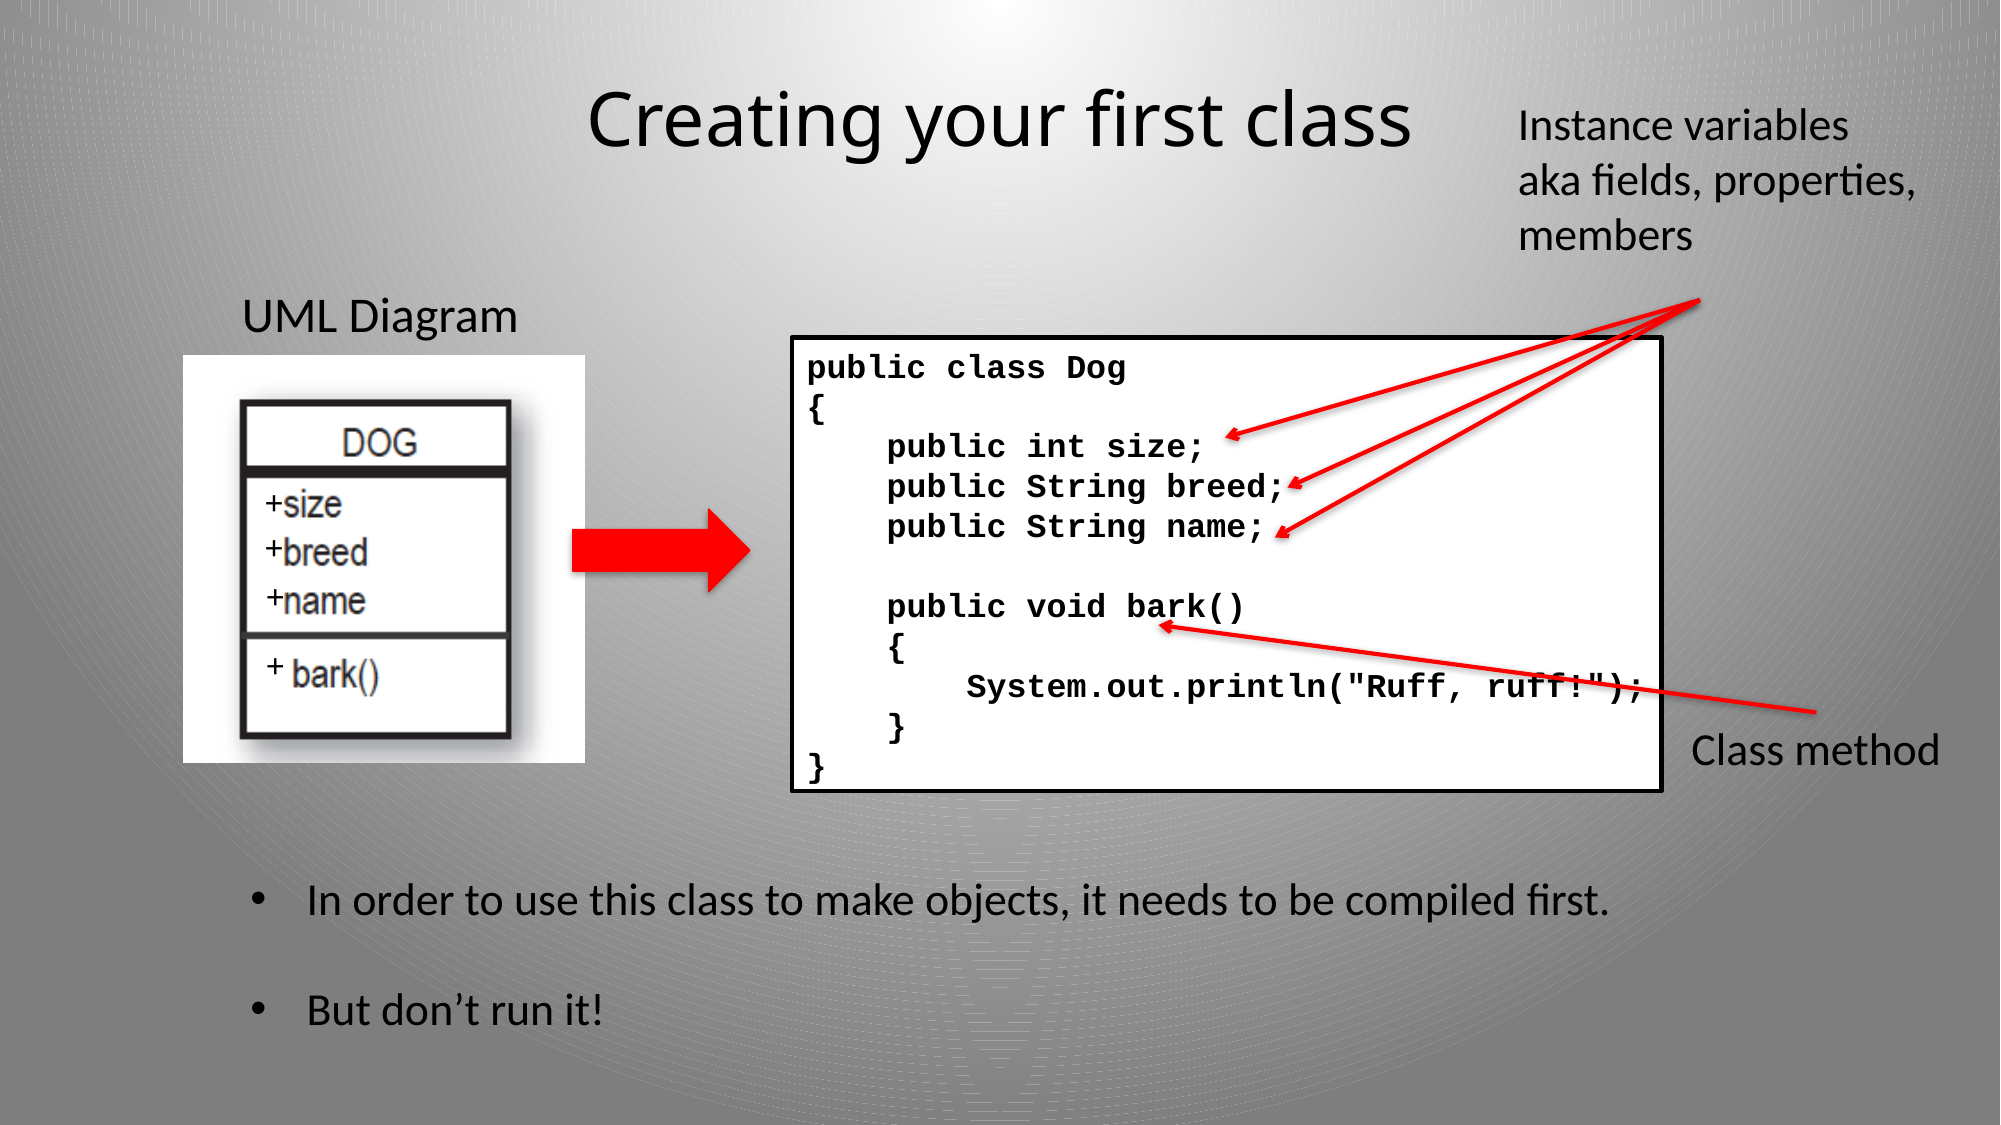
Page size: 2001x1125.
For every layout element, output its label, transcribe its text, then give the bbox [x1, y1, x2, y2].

text_box Instance variables aka fields, properties, members [1503, 87, 1933, 268]
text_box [1158, 624, 1817, 713]
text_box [1224, 299, 1273, 438]
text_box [1274, 299, 1701, 538]
text_box Class method [1676, 712, 1957, 783]
text_box [588, 508, 751, 593]
text_box UML Diagram [227, 274, 535, 350]
text_box In order to use this class to make objects, it needs to be compiled first. But don’t run it! [235, 862, 1627, 1043]
title Creating your first class [99, 45, 1900, 188]
text_box public class Dog { public int size; public String breed; public String name; public void bark() { System.out.println("Ruff, ruff!"); } } [790, 335, 1664, 793]
picture [182, 355, 585, 763]
